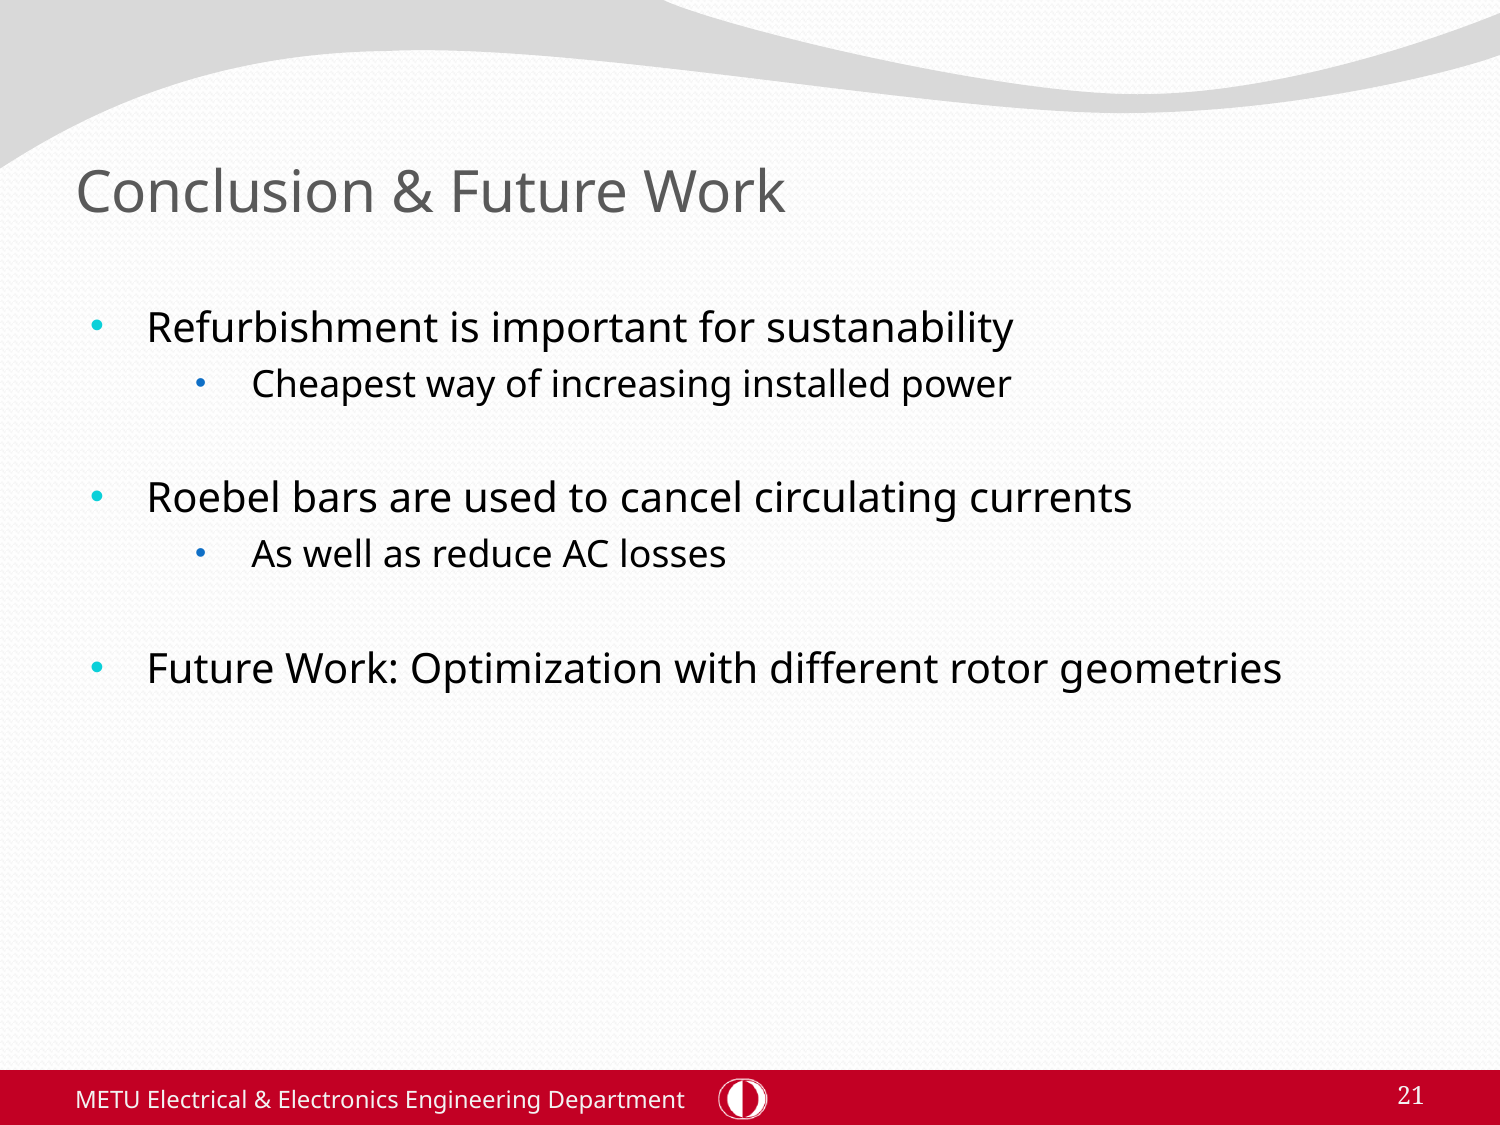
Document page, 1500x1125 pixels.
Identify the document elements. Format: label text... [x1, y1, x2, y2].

title Conclusion & Future Work [75, 55, 1425, 224]
slide_number METU Electrical & Electronics Engineering Department [75, 1070, 732, 1114]
list Refurbishment is important for sustanability Cheapest way of increasing installed power Roebel bars are used to cancel circulating currents As well as reduce AC losses Future Work: Optimization with different rotor geometries [75, 234, 1425, 1053]
picture [713, 1078, 781, 1122]
slide_number 21 [1330, 1070, 1425, 1114]
